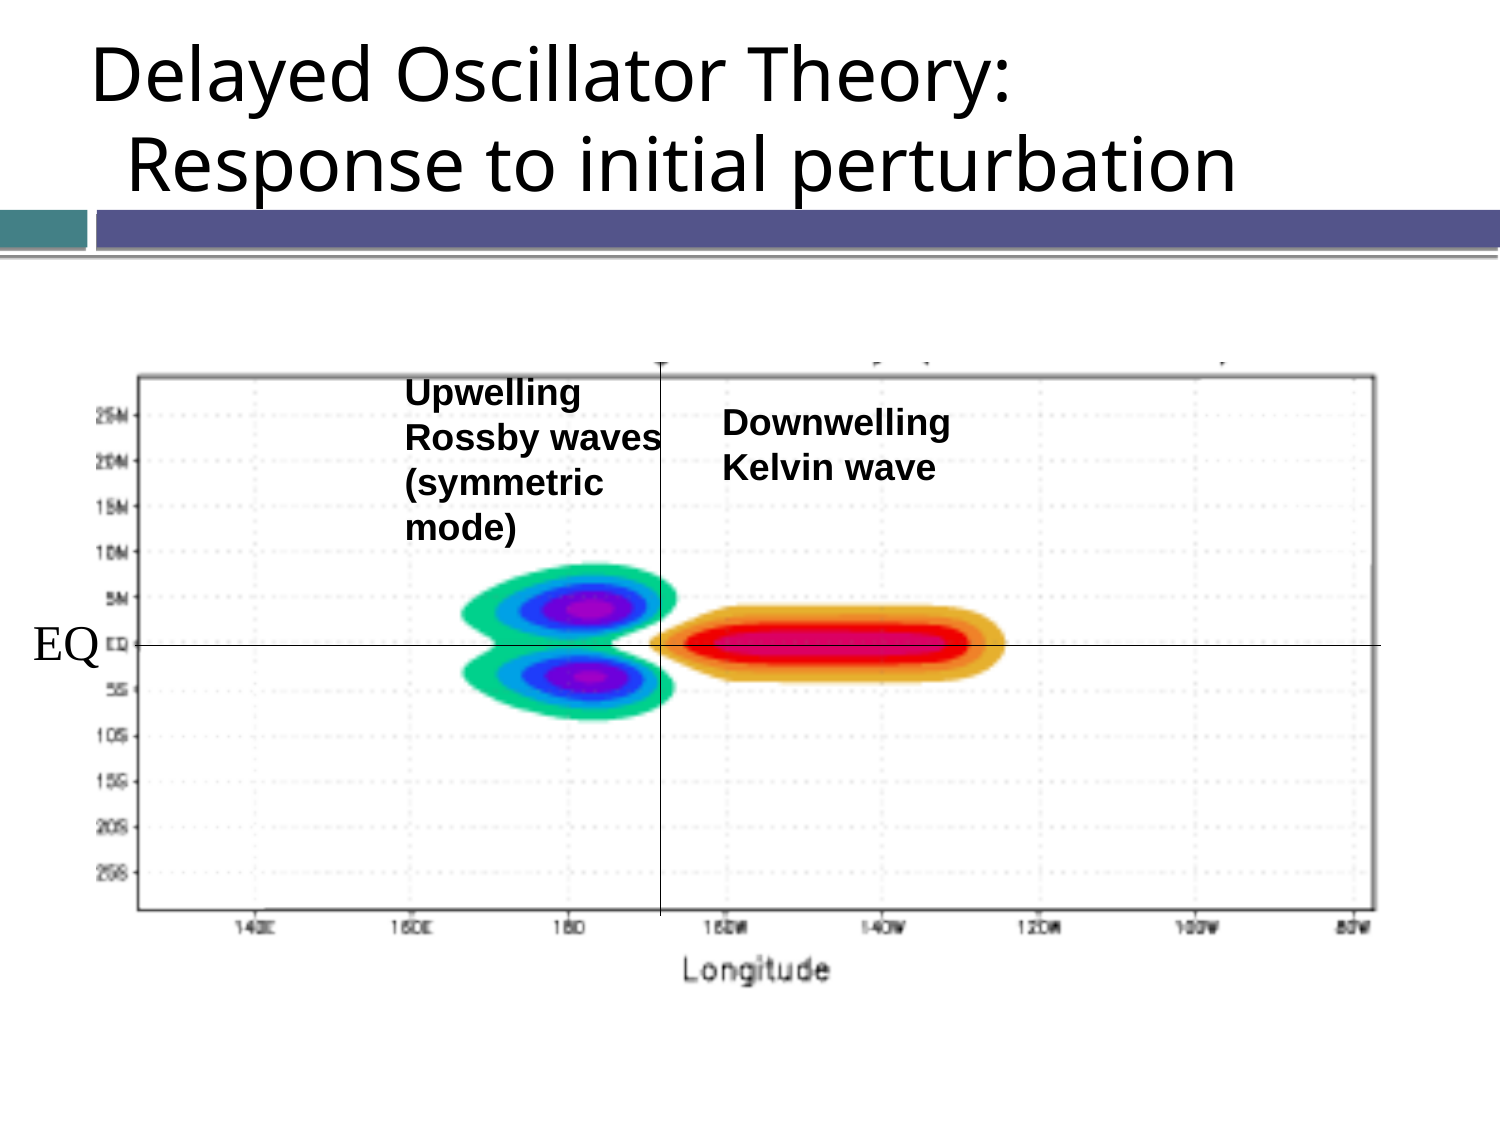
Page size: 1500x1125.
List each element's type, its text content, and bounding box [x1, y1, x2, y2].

text_box EQ [18, 603, 91, 678]
picture [96, 362, 1395, 1008]
text_box Delayed Oscillator Theory: Response to initial perturbation [74, 22, 1350, 210]
